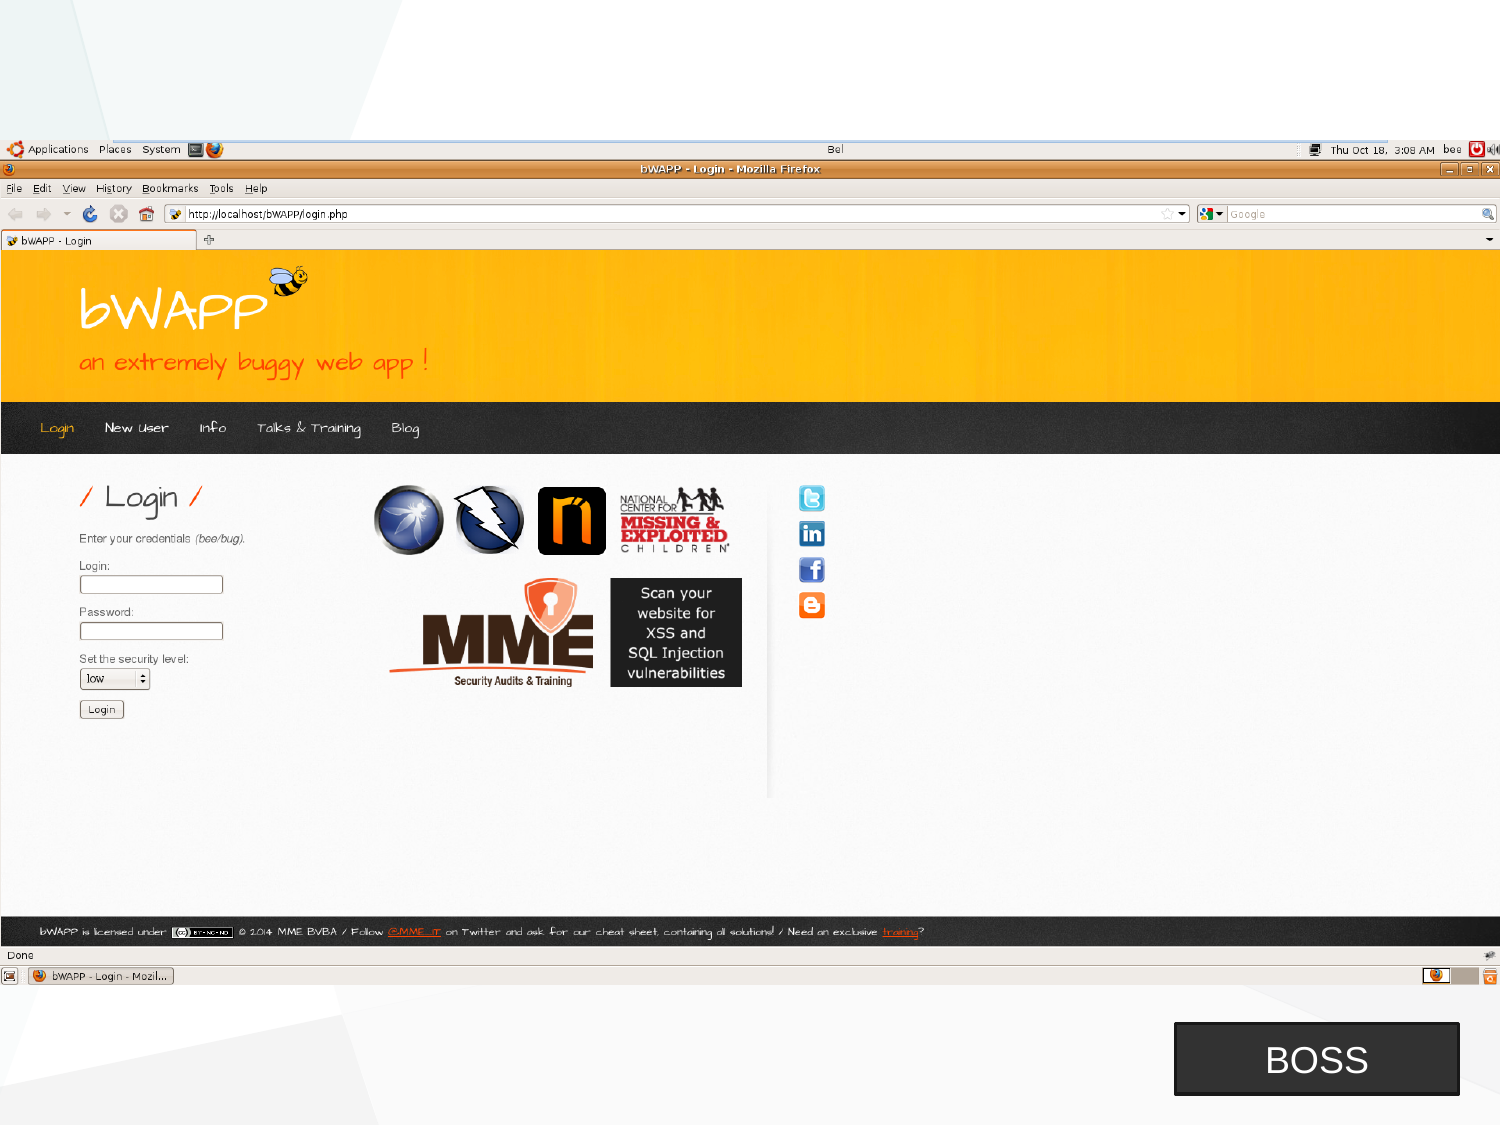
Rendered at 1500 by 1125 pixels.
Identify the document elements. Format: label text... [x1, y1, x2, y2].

text_box BOSS [1174, 1022, 1460, 1096]
picture [0, 140, 1500, 985]
